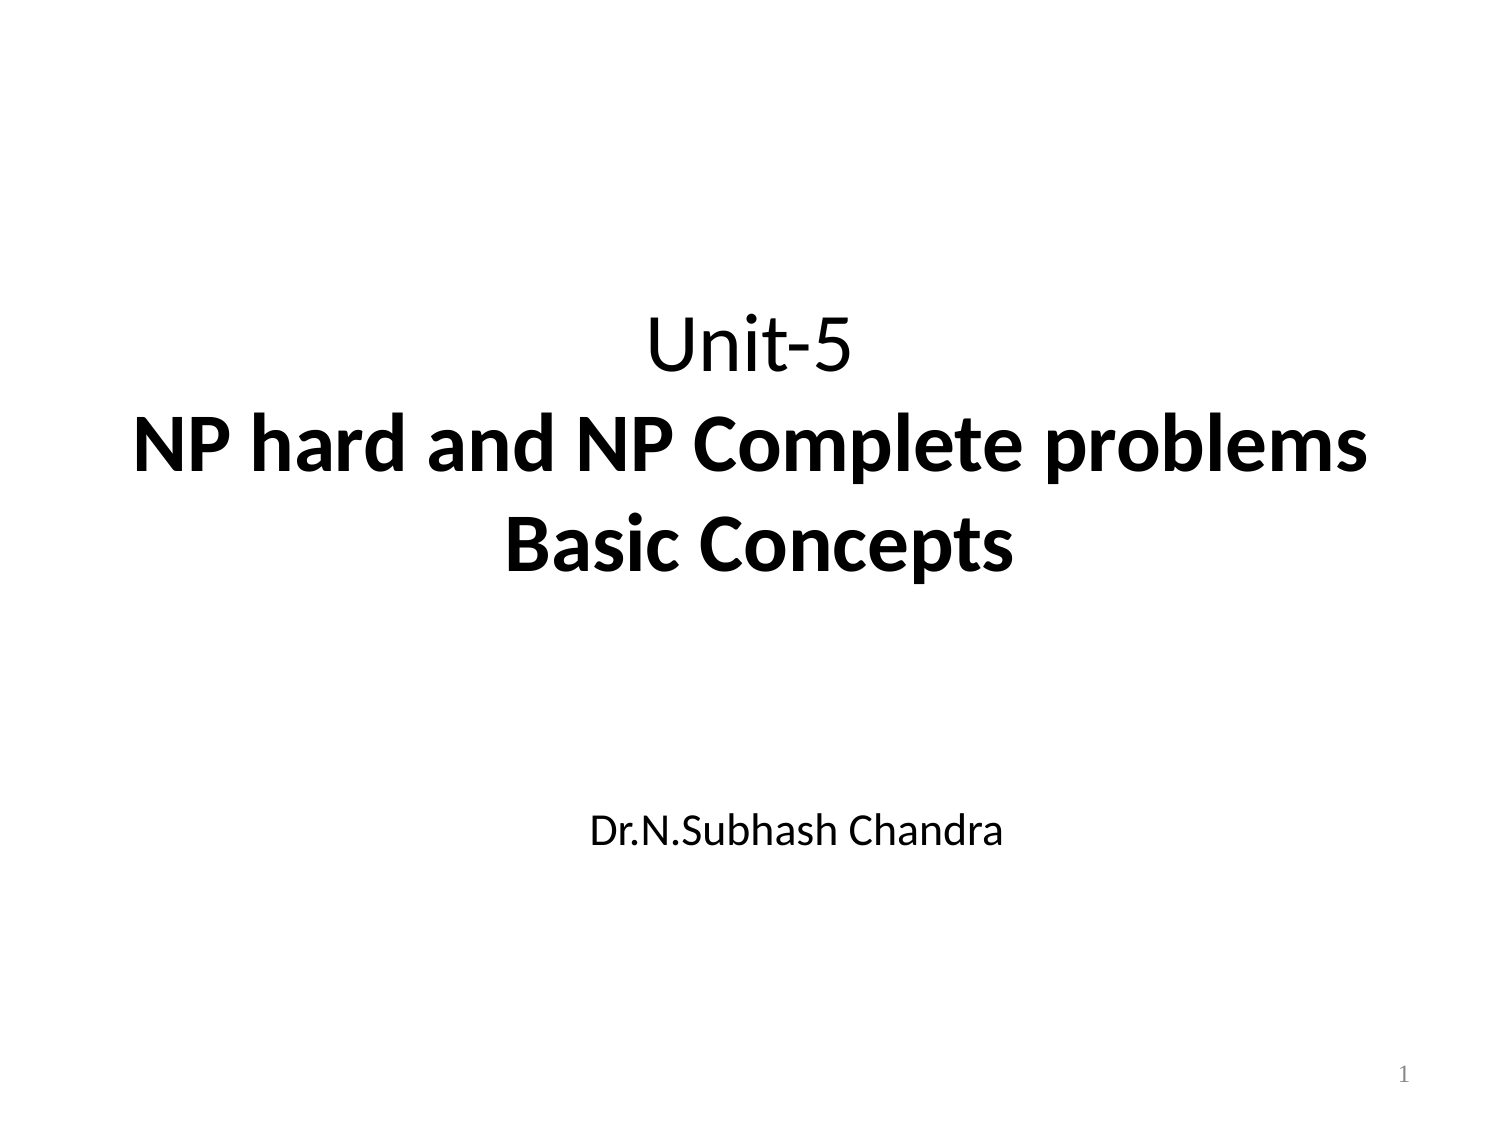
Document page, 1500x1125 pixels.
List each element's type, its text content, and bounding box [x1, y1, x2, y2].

text_box Dr.N.Subhash Chandra [520, 791, 1088, 855]
text_box 1 [1395, 1055, 1413, 1087]
list Unit-5 NP hard and NP Complete problems Basic Concepts [126, 286, 1374, 927]
